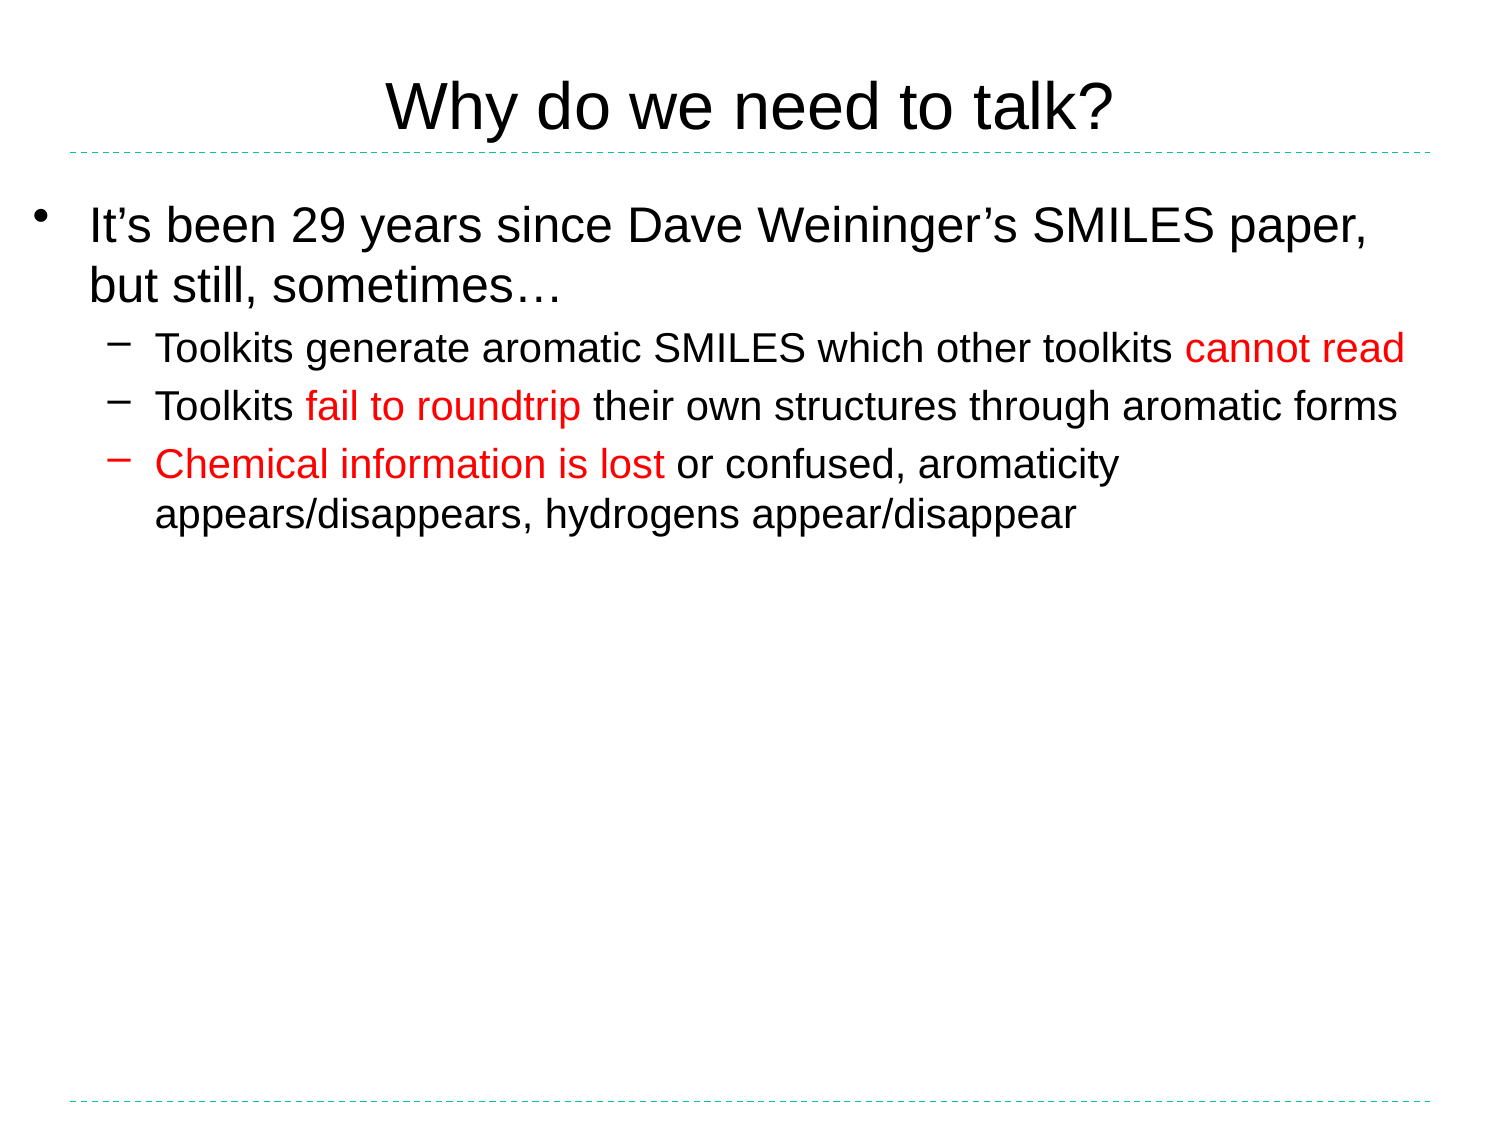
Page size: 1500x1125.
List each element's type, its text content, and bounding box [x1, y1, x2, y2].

title Why do we need to talk? [112, 52, 1388, 153]
list It’s been 29 years since Dave Weininger’s SMILES paper, but still, sometimes… Toolkits generate aromatic SMILES which other toolkits cannot read Toolkits fail to roundtrip their own structures through aromatic forms Chemical information is lost or confused, aromaticity appears/disappears, hydrogens appear/disappear [17, 184, 1459, 1024]
